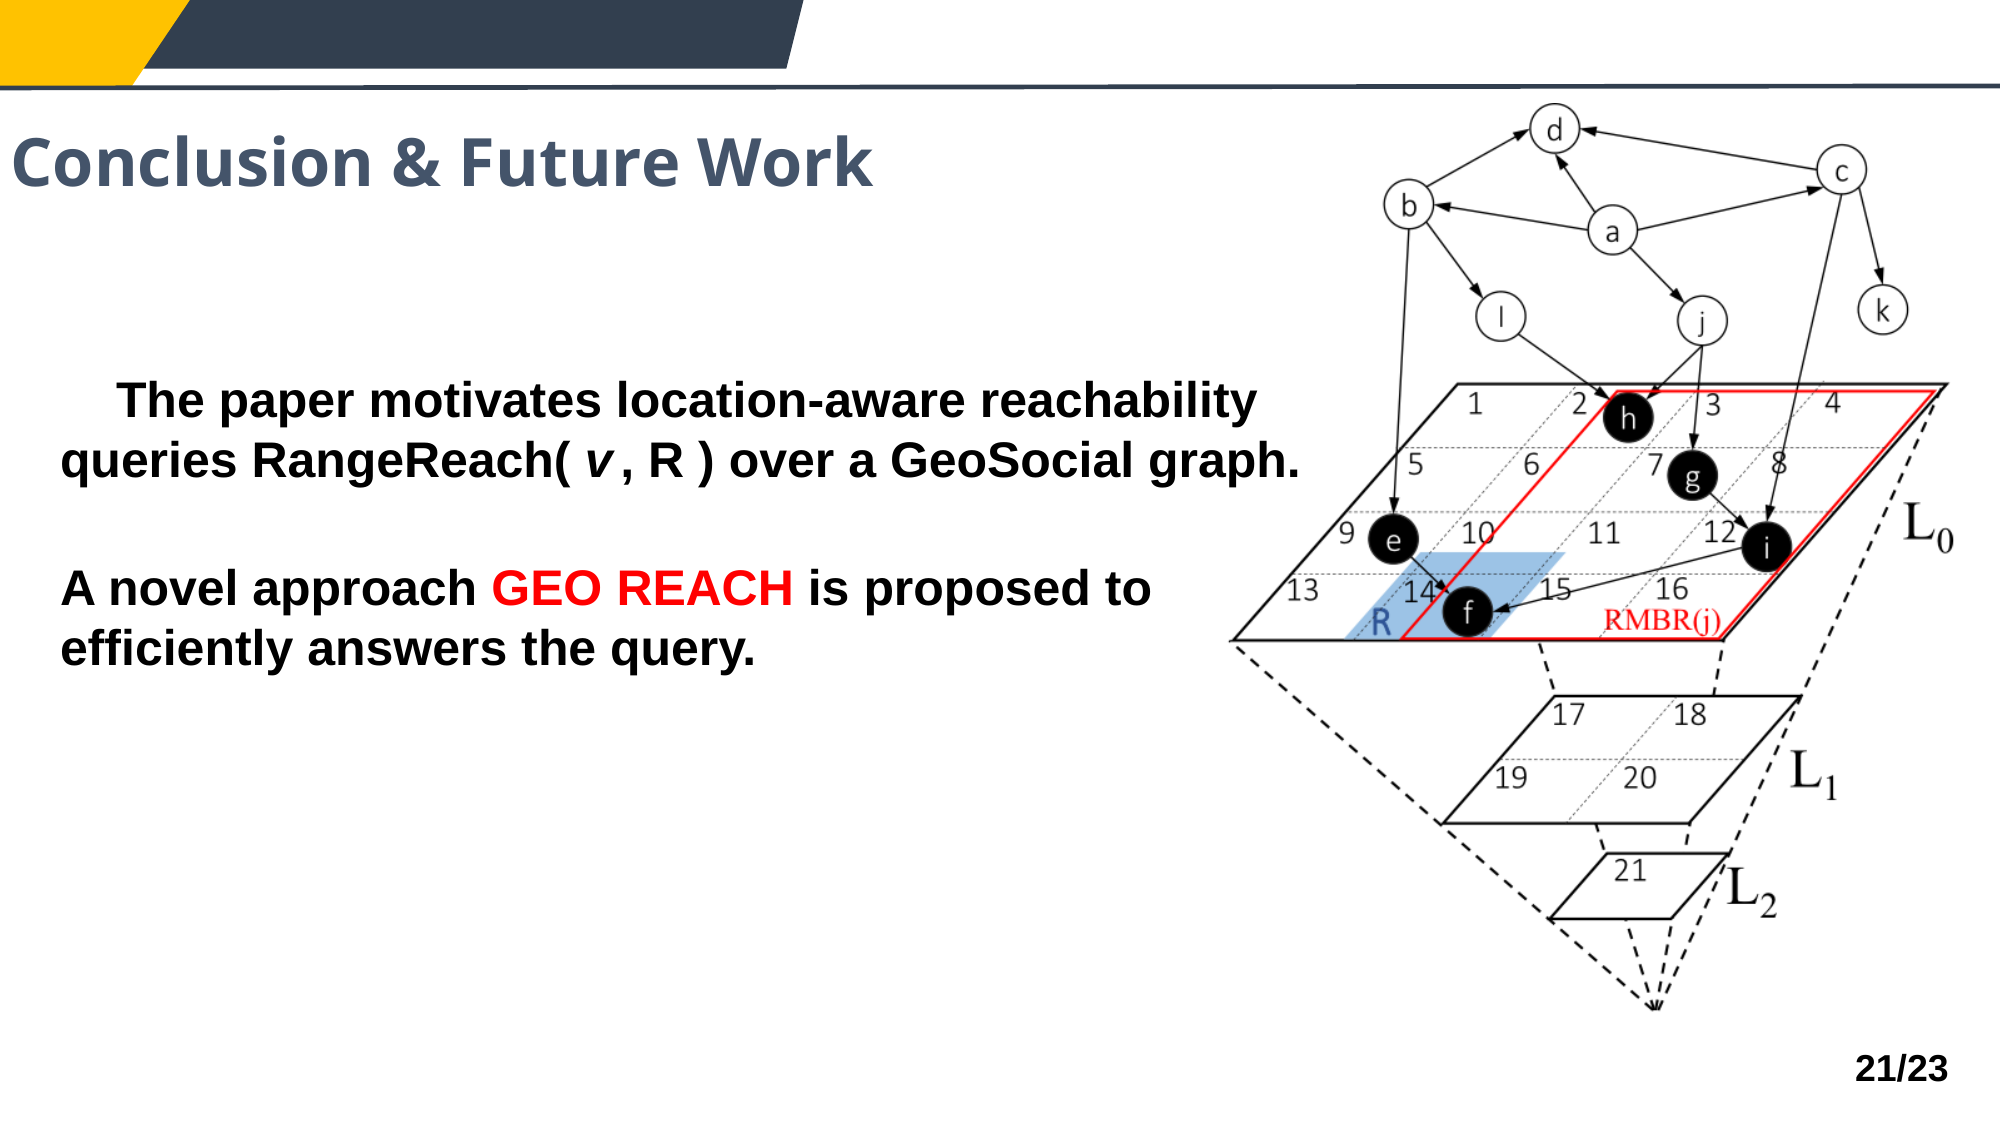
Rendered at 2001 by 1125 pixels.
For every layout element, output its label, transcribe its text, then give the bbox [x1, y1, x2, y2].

text_box [0, 0, 192, 85]
text_box Conclusion & Future Work [0, 112, 890, 207]
picture [1224, 103, 1985, 1022]
text_box 21/23 [1840, 1036, 1992, 1097]
text_box [145, 0, 805, 70]
text_box The paper motivates location-aware reachability queries RangeReach( v , R ) over a GeoSocial graph. A novel approach GEO REACH is proposed to efficiently answers the query. [45, 359, 1224, 743]
